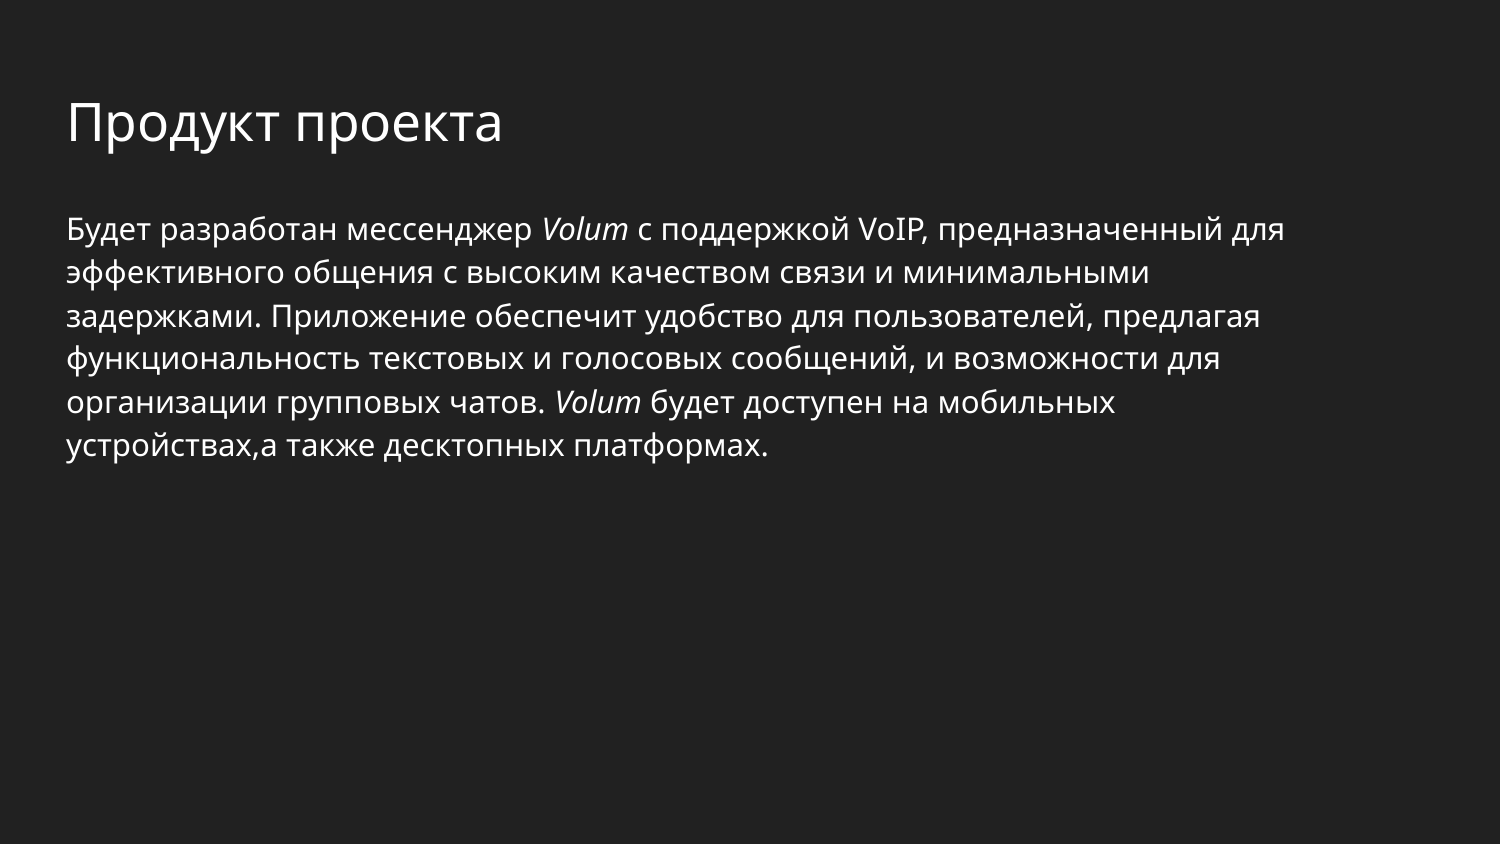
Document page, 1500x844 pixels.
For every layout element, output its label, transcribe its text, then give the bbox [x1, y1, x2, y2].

title Продукт проекта [51, 72, 1449, 167]
list Будет разработан мессенджер Volum с поддержкой VoIP, предназначенный для эффективного общения с высоким качеством связи и минимальными задержками. Приложение обеспечит удобство для пользователей, предлагая функциональность текстовых и голосовых сообщений, и возможности для организации групповых чатов. Volum будет доступен на мобильных устройствах,а также десктопных платформах. [51, 189, 1350, 750]
